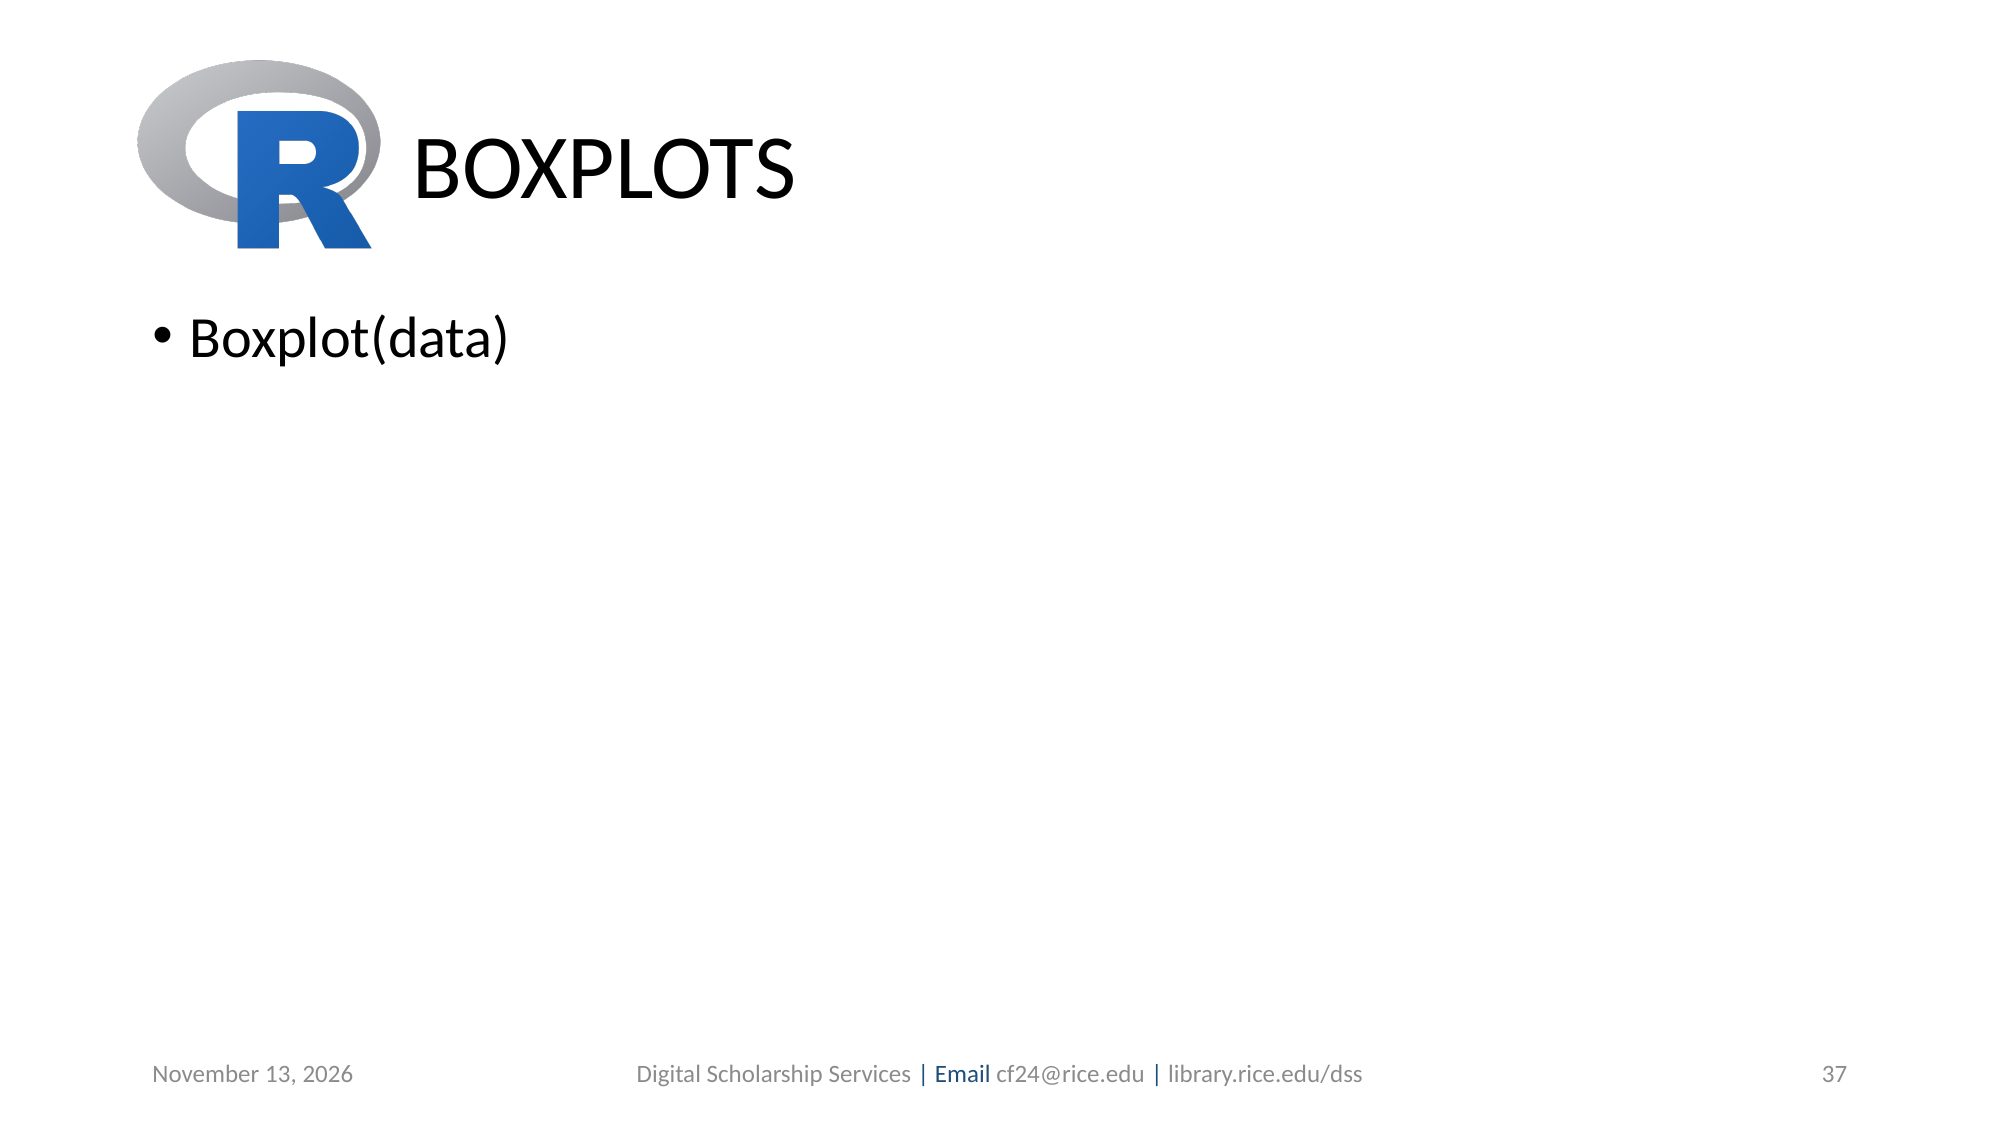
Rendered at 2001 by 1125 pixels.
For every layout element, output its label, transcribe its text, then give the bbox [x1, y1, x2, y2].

list Boxplot(data) [137, 299, 1863, 1014]
footer Digital Scholarship Services | Email cf24@rice.edu | library.rice.edu/dss [587, 1042, 1412, 1103]
title BOXPLOTS [397, 59, 1863, 278]
picture [137, 59, 381, 249]
slide_number 37 [1412, 1042, 1863, 1103]
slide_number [137, 1042, 587, 1103]
